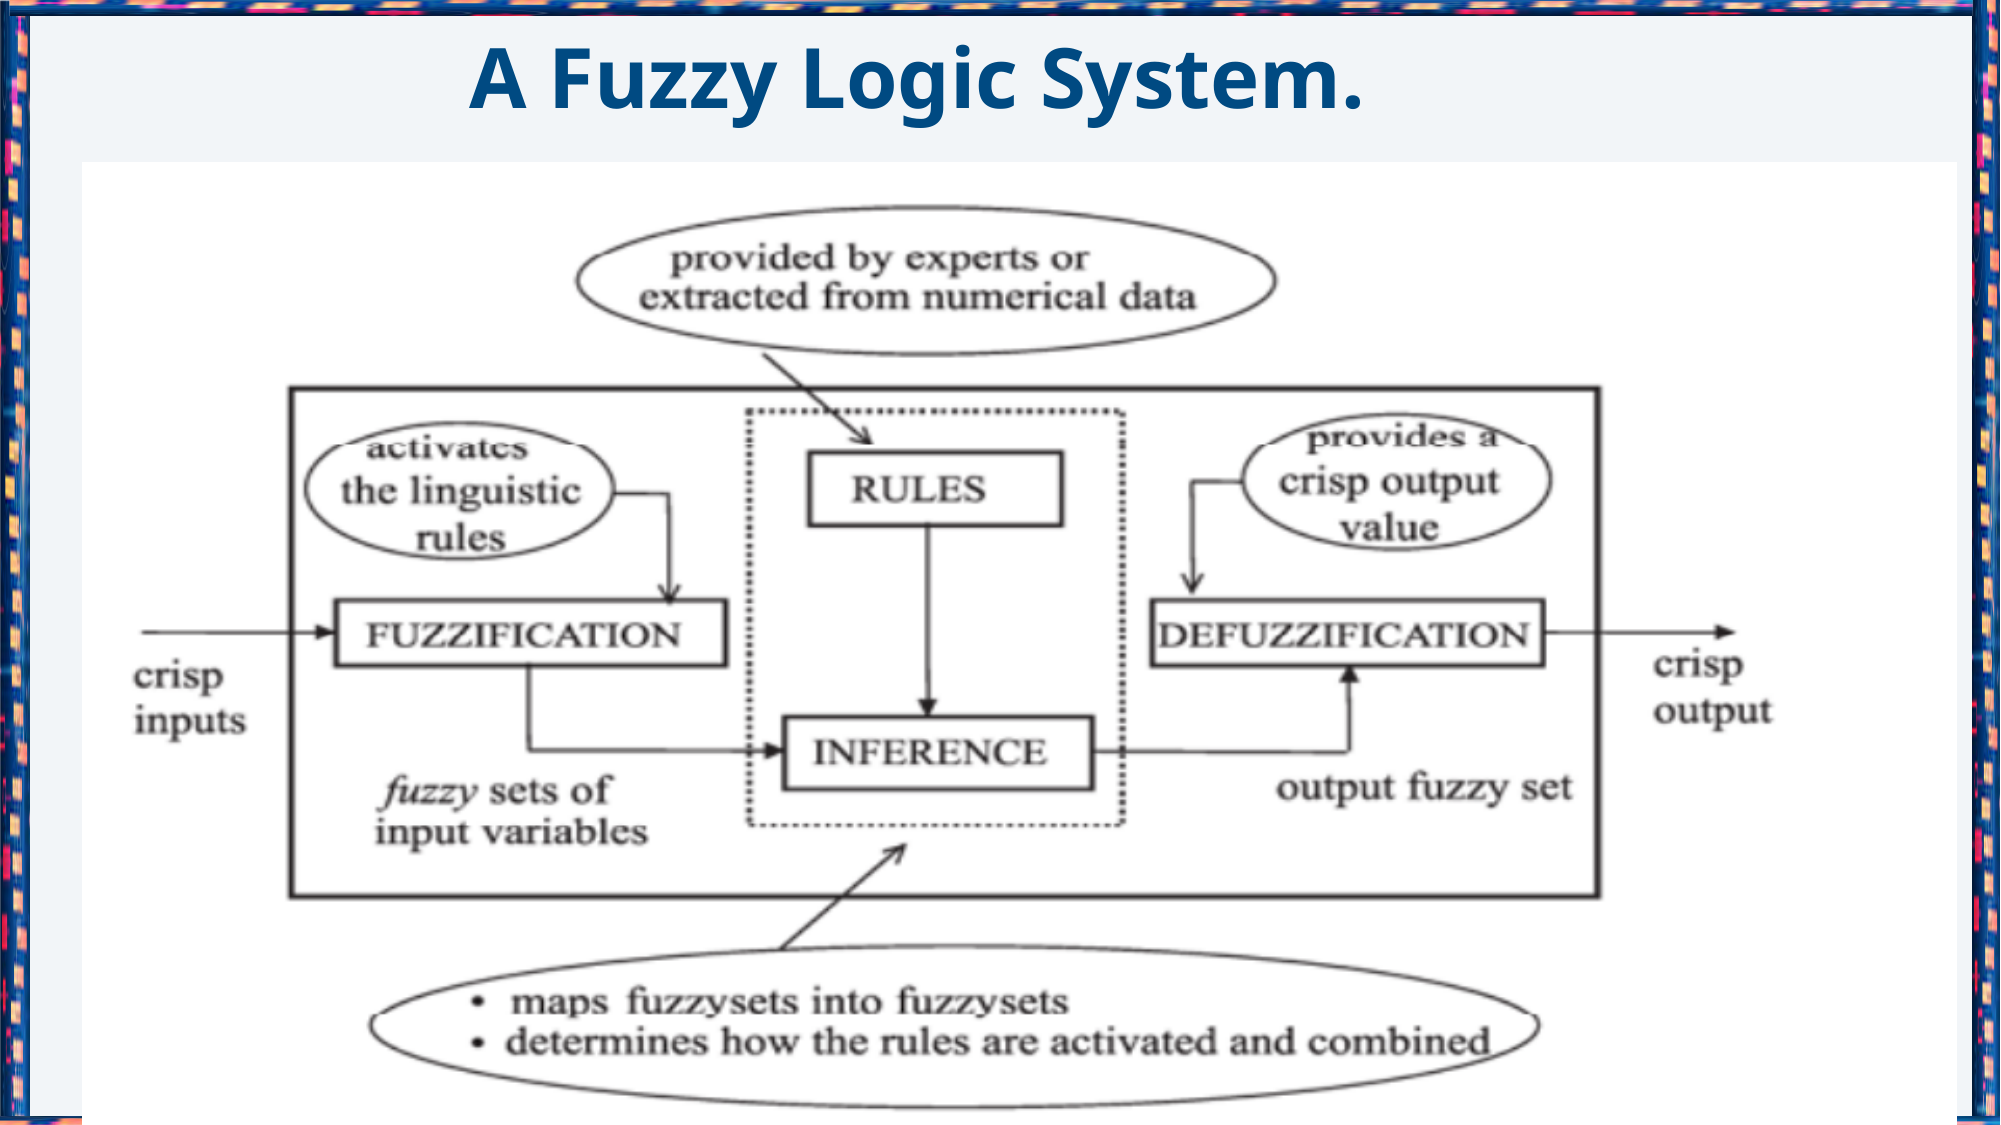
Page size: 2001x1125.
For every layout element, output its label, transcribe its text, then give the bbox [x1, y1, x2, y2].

text_box A Fuzzy Logic System. [454, 17, 975, 133]
text_box A Fuzzy Logic System. [1008, 17, 1382, 133]
picture [0, 0, 2000, 1125]
